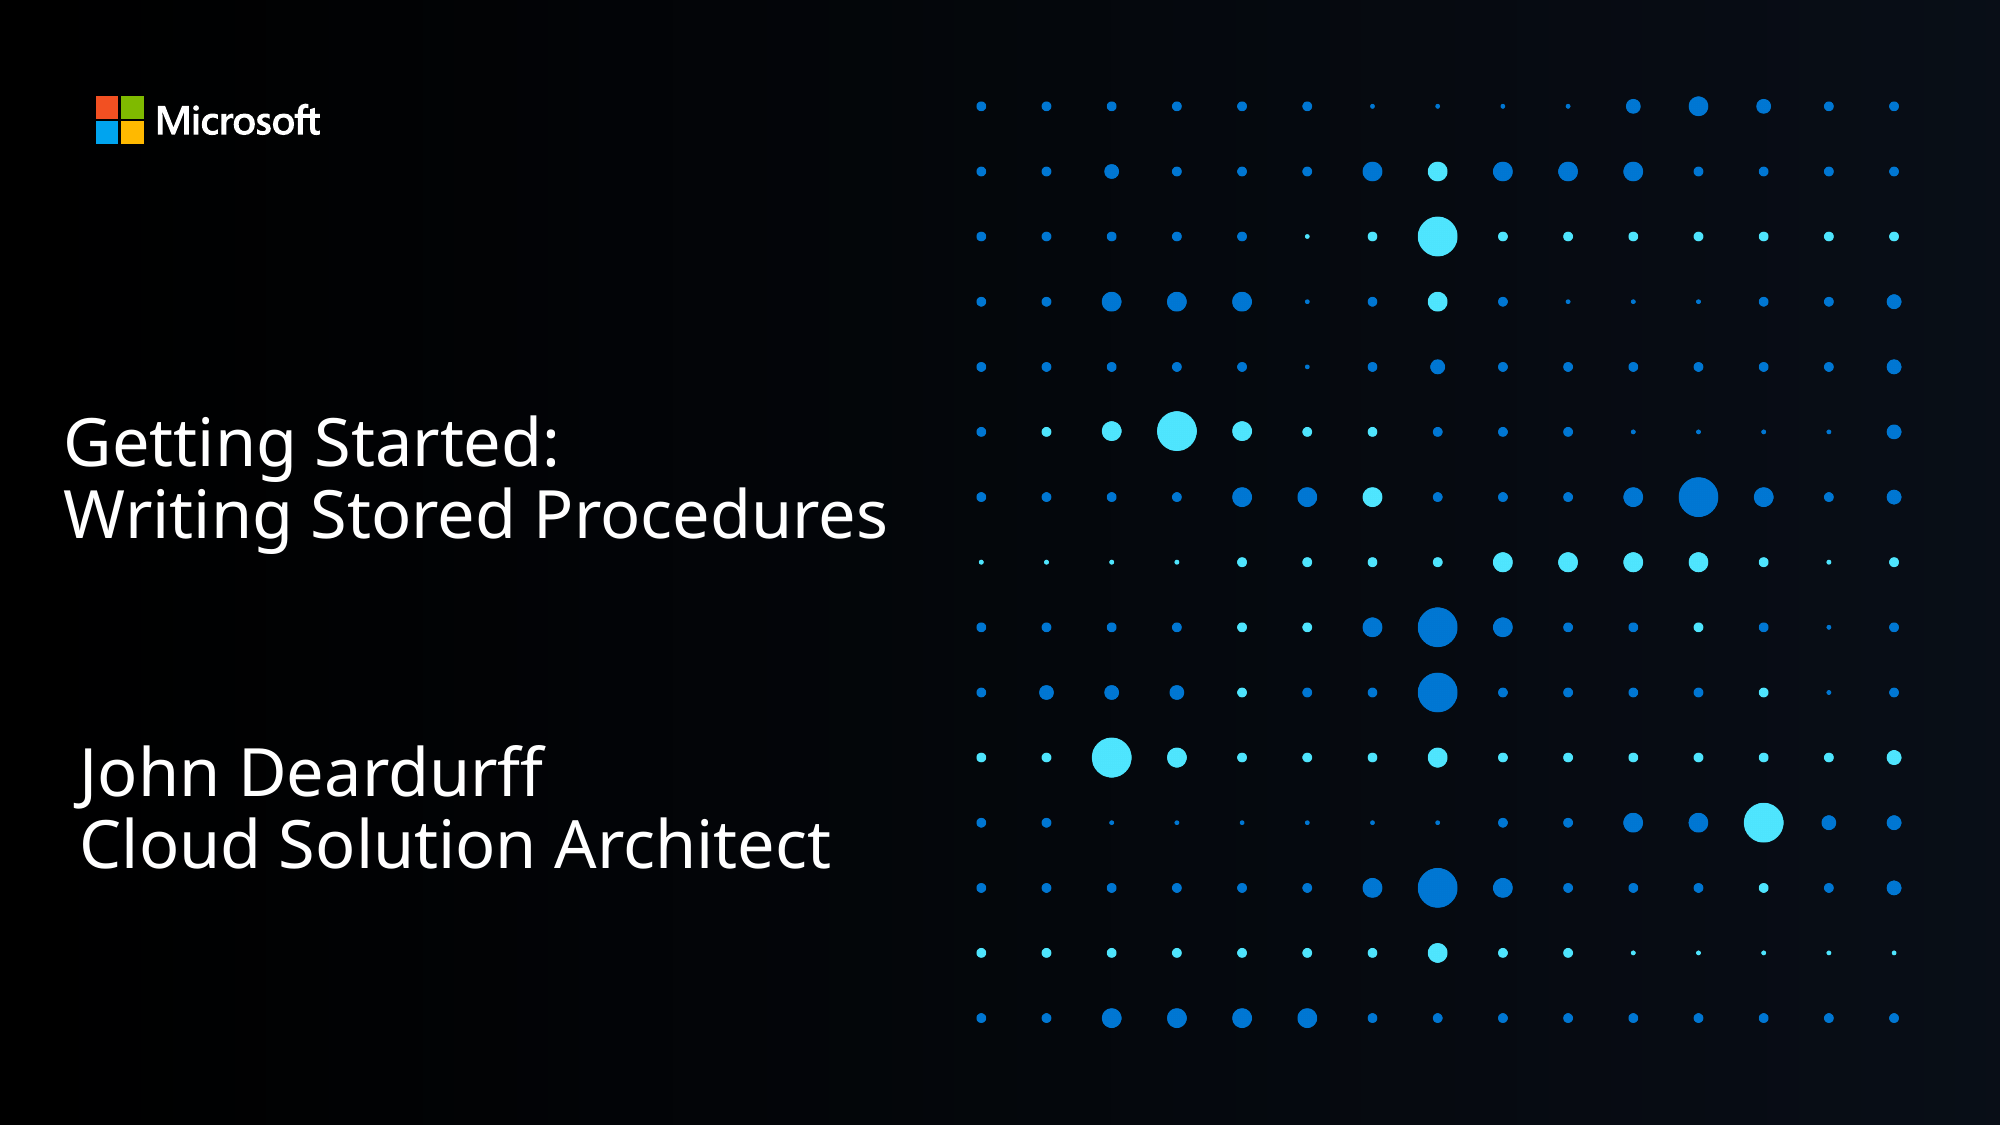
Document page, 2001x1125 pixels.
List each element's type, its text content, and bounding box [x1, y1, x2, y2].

text_box John Deardurff Cloud Solution Architect [79, 739, 933, 955]
title Getting Started: Writing Stored Procedures [63, 414, 917, 633]
picture [936, 61, 1939, 1063]
